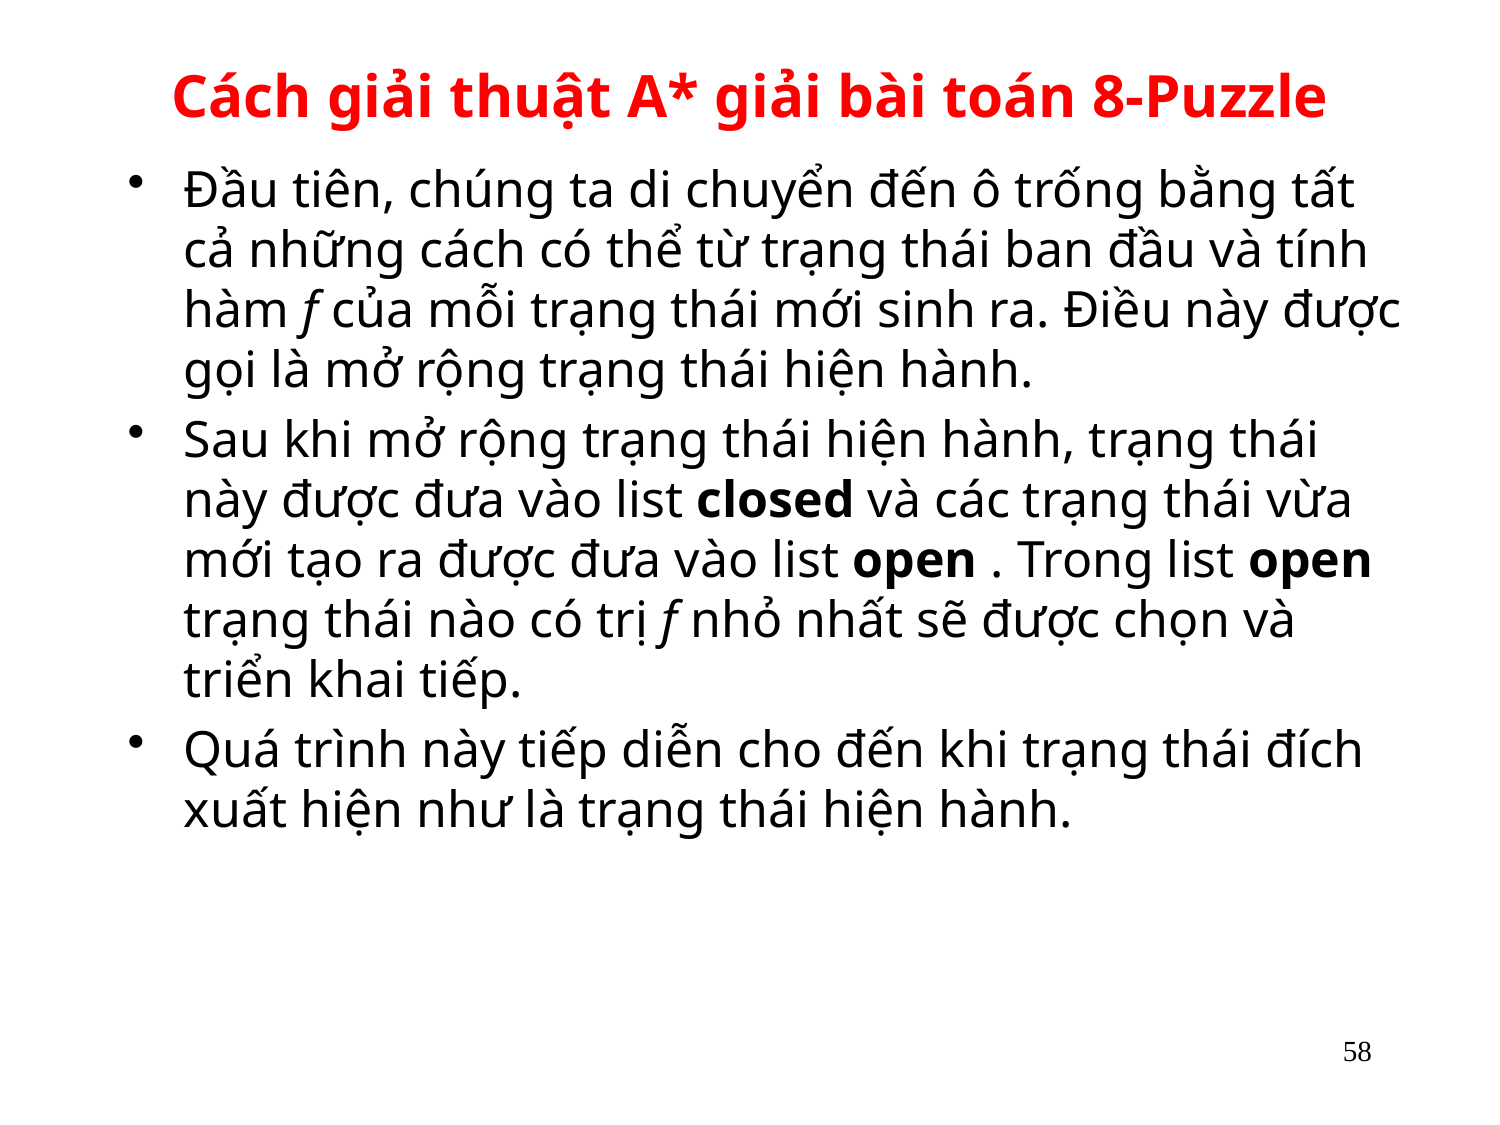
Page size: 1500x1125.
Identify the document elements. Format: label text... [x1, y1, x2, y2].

list Đầu tiên, chúng ta di chuyển đến ô trống bằng tất cả những cách có thể từ trạng thái ban đầu và tính hàm f của mỗi trạng thái mới sinh ra. Điều này được gọi là mở rộng trạng thái hiện hành. Sau khi mở rộng trạng thái hiện hành, trạng thái này được đưa vào list closed và các trạng thái vừa mới tạo ra được đưa vào list open . Trong list open trạng thái nào có trị f nhỏ nhất sẽ được chọn và triển khai tiếp. Quá trình này tiếp diễn cho đến khi trạng thái đích xuất hiện như là trạng thái hiện hành. [112, 149, 1425, 1013]
title Cách giải thuật A* giải bài toán 8-Puzzle [112, 50, 1388, 138]
slide_number 58 [1074, 1025, 1388, 1100]
